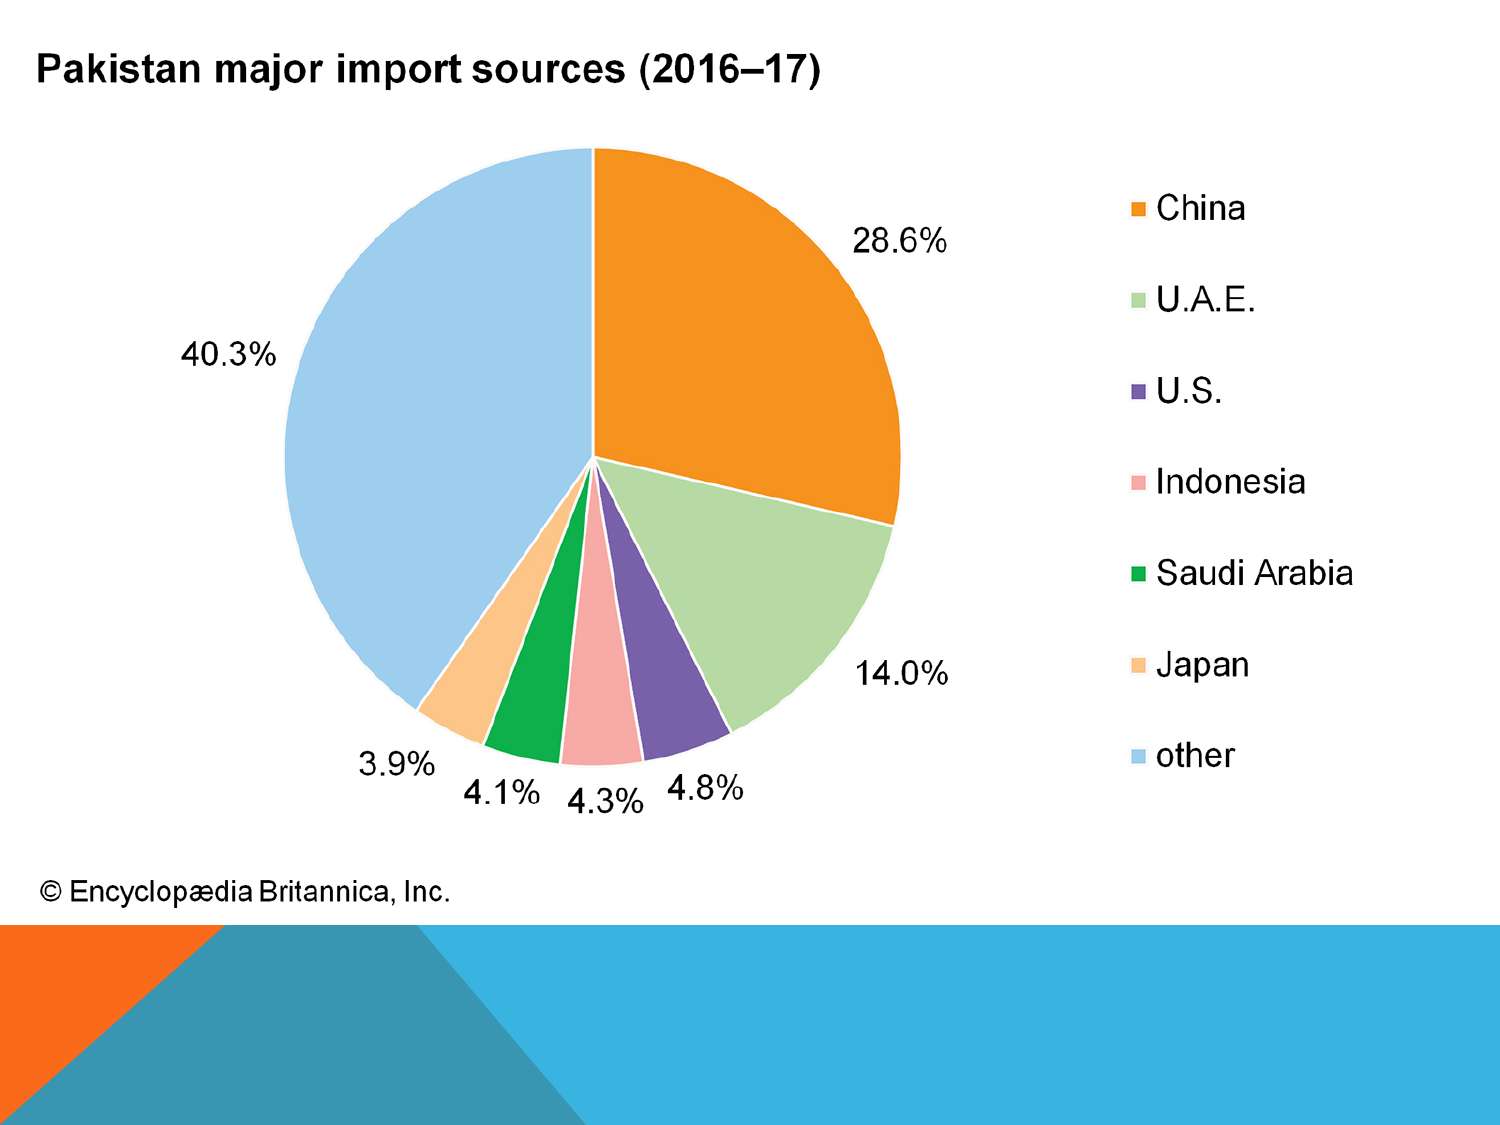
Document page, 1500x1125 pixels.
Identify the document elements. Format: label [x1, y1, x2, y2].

picture [0, 24, 1500, 926]
